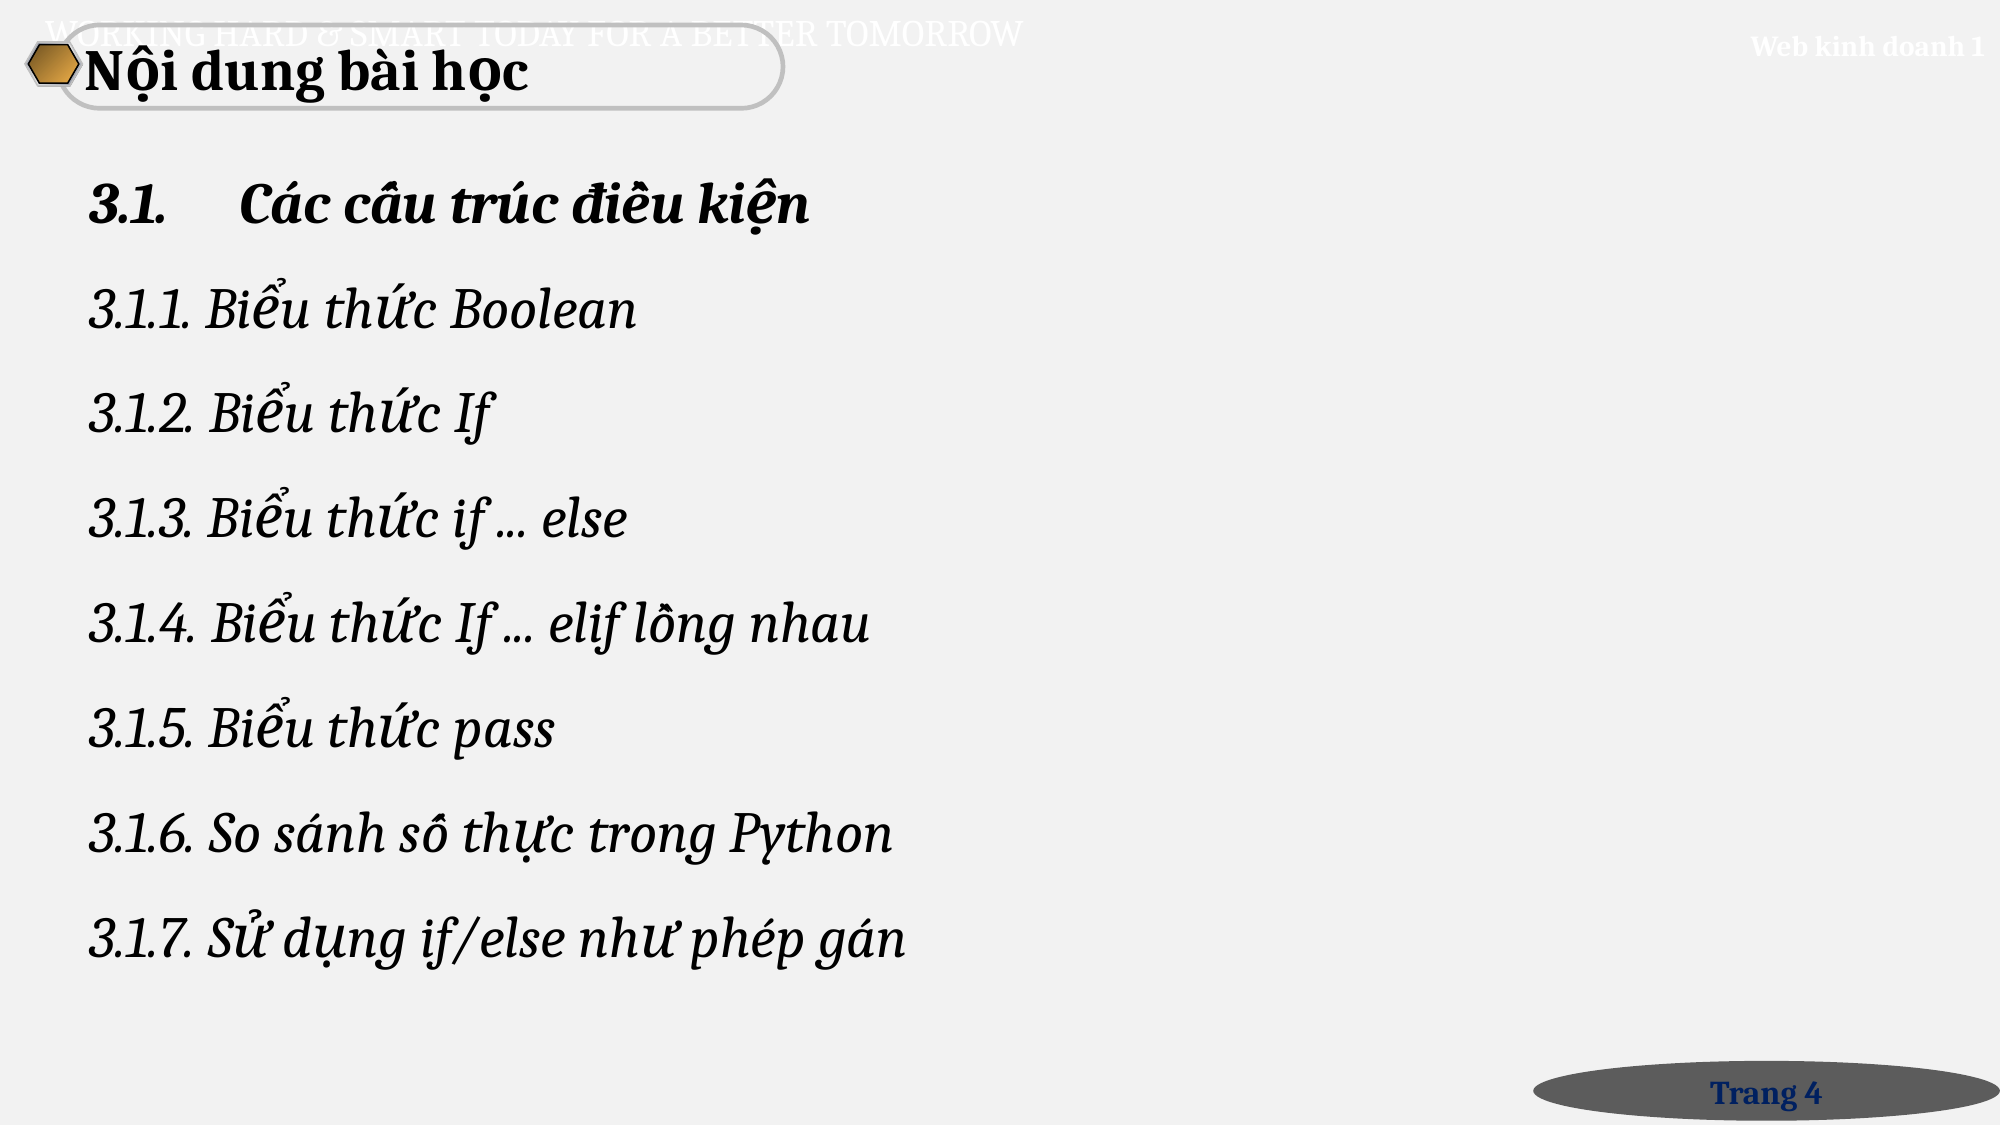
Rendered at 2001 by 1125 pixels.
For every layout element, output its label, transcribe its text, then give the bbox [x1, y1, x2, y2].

slide_number Trang 4 [1533, 1060, 2000, 1121]
text_box 3.1. Các cấu trúc điều kiện 3.1.1. Biểu thức Boolean 3.1.2. Biểu thức If 3.1.3. Biểu thức if ... else 3.1.4. Biểu thức If ... elif lồng nhau 3.1.5. Biểu thức pass 3.1.6. So sánh số thực trong Python 3.1.7. Sử dụng if/else như phép gán [74, 122, 1050, 984]
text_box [24, 24, 783, 109]
